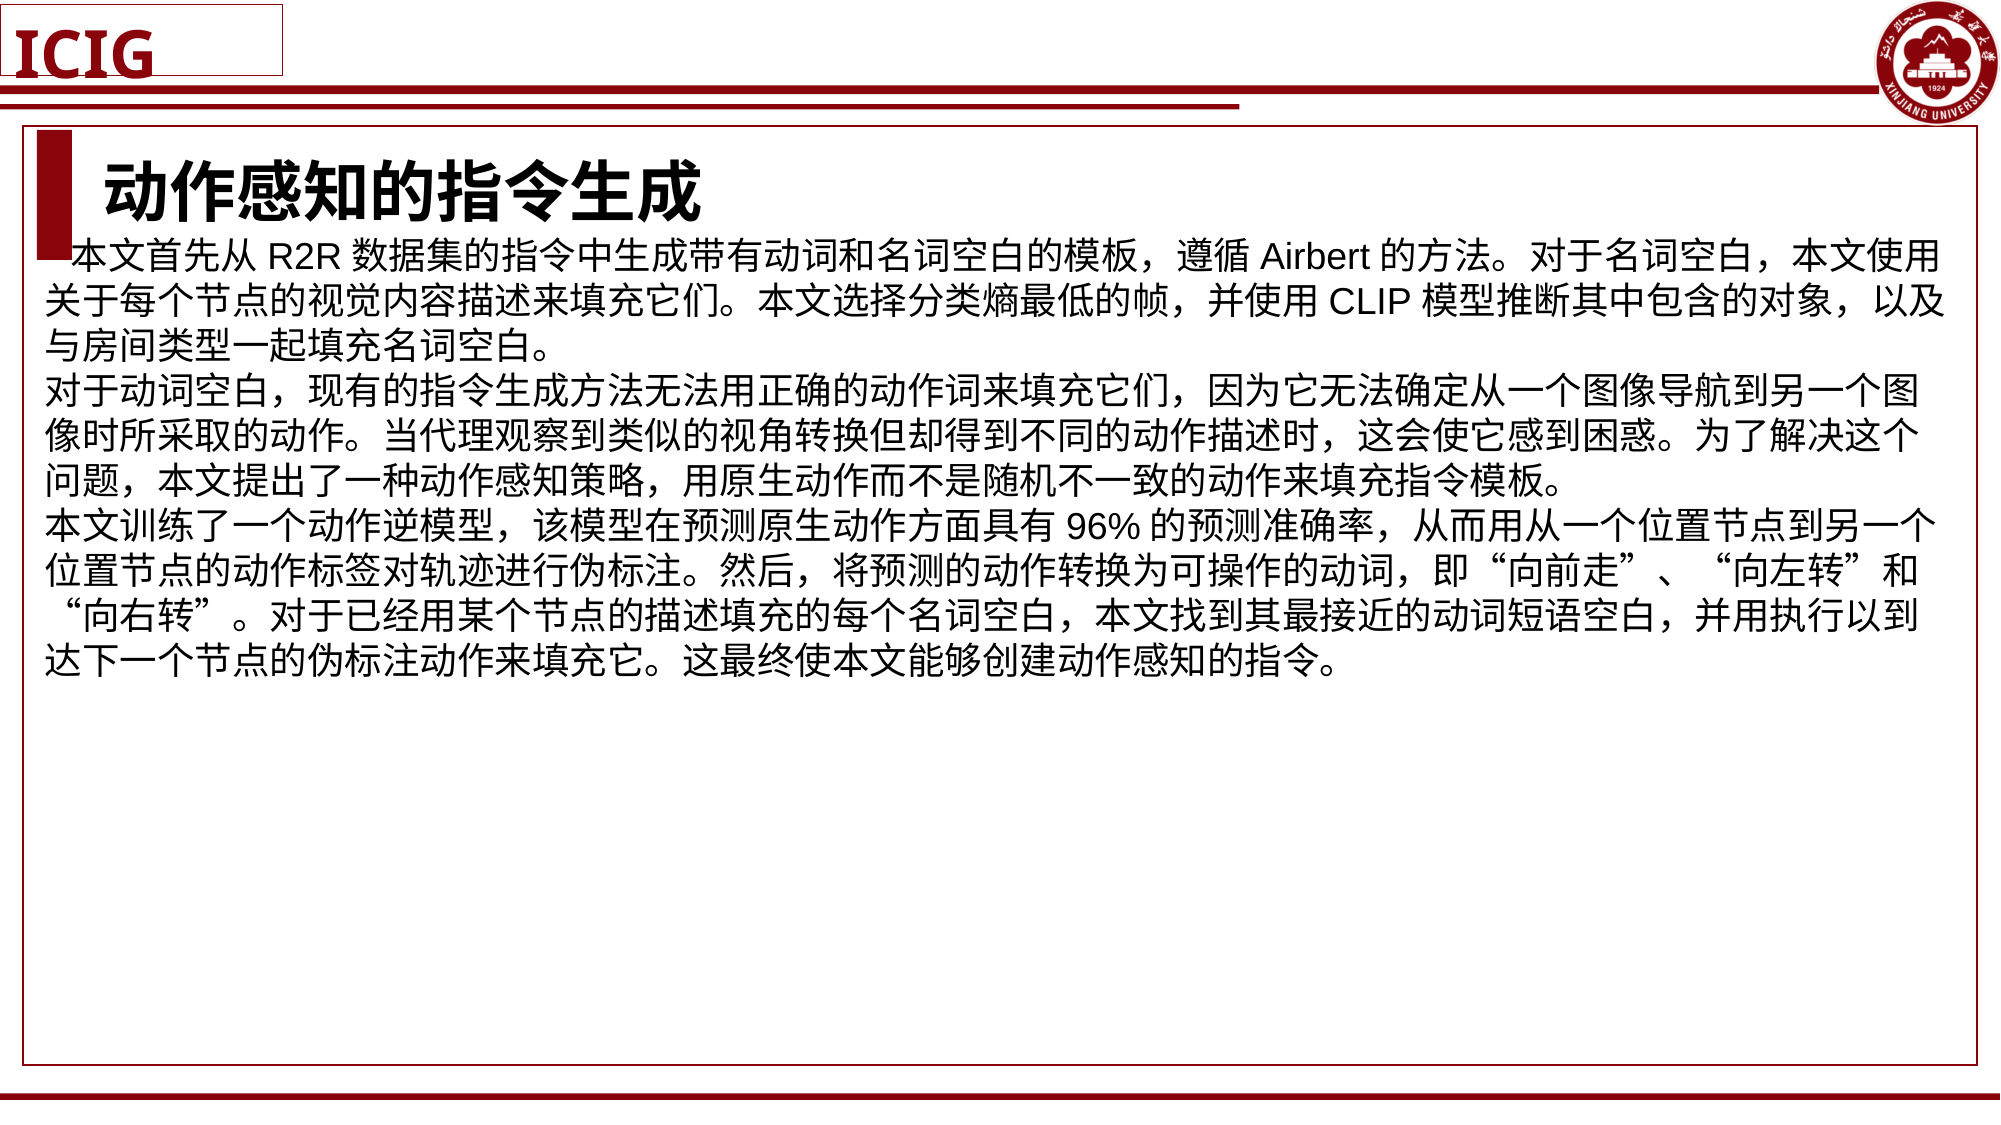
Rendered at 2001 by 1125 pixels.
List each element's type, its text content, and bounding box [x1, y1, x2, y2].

text_box 本文首先从R2R数据集的指令中生成带有动词和名词空白的模板，遵循Airbert的方法。对于名词空白，本文使用关于每个节点的视觉内容描述来填充它们。本文选择分类熵最低的帧，并使用CLIP模型推断其中包含的对象，以及与房间类型一起填充名词空白。 对于动词空白，现有的指令生成方法无法用正确的动作词来填充它们，因为它无法确定从一个图像导航到另一个图像时所采取的动作。当代理观察到类似的视角转换但却得到不同的动作描述时，这会使它感到困惑。为了解决这个问题，本文提出了一种动作感知策略，用原生动作而不是随机不一致的动作来填充指令模板。 本文训练了一个动作逆模型，该模型在预测原生动作方面具有96%的预测准确率，从而用从一个位置节点到另一个位置节点的动作标签对轨迹进行伪标注。然后，将预测的动作转换为可操作的动词，即“向前走”、“向左转”和“向右转”。对于已经用某个节点的描述填充的每个名词空白，本文找到其最接近的动词短语空白，并用执行以到达下一个节点的伪标注动作来填充它。这最终使本文能够创建动作感知的指令。 [30, 224, 1970, 1042]
text_box [0, 1093, 2000, 1100]
text_box [0, 85, 1874, 95]
text_box [22, 125, 1978, 1066]
picture [1874, 0, 2000, 126]
text_box [36, 129, 73, 224]
text_box [0, 104, 1240, 110]
text_box ICIG [0, 4, 283, 76]
